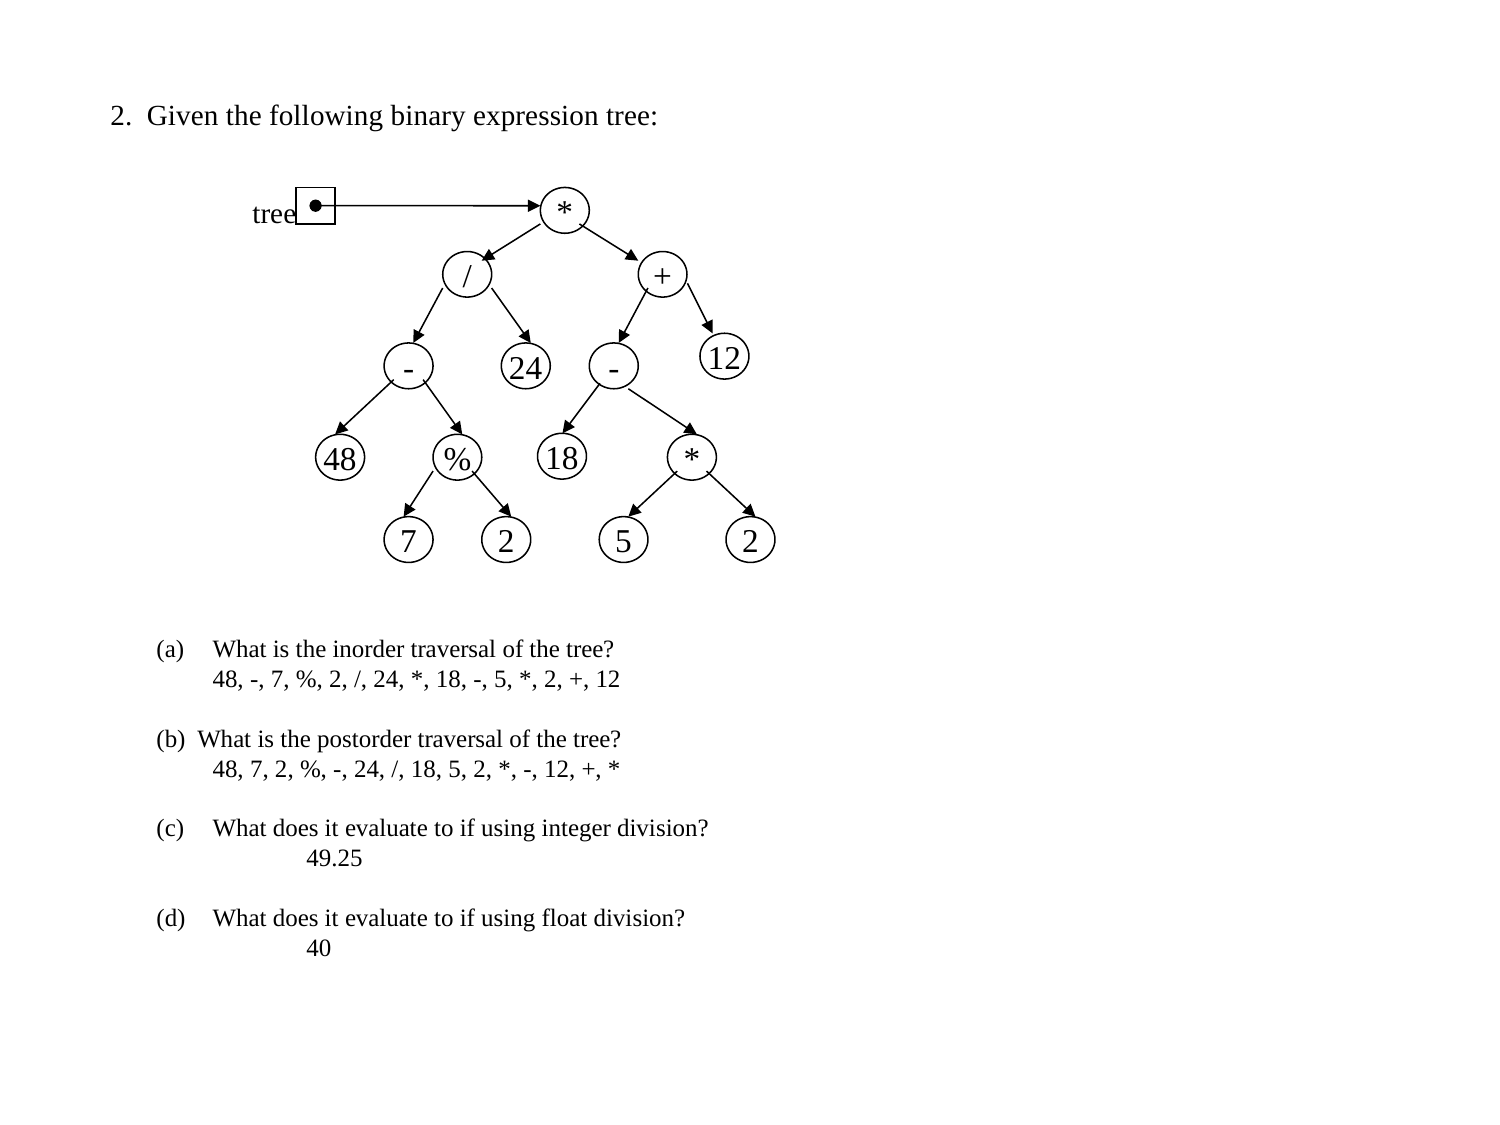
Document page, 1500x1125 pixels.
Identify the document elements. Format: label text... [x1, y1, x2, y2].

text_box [237, 187, 776, 563]
text_box 2. Given the following binary expression tree: [95, 89, 674, 139]
text_box What is the inorder traversal of the tree? 48, -, 7, %, 2, /, 24, *, 18, -, 5, *, 2, +, 12 (b) What is the postorder traversal of the tree? 48, 7, 2, %, -, 24, /, 18, 5, 2, *, -, 12, +, * What does it evaluate to if using integer division? 49.25 What does it evaluate to if using float division? 40 [141, 624, 750, 1059]
